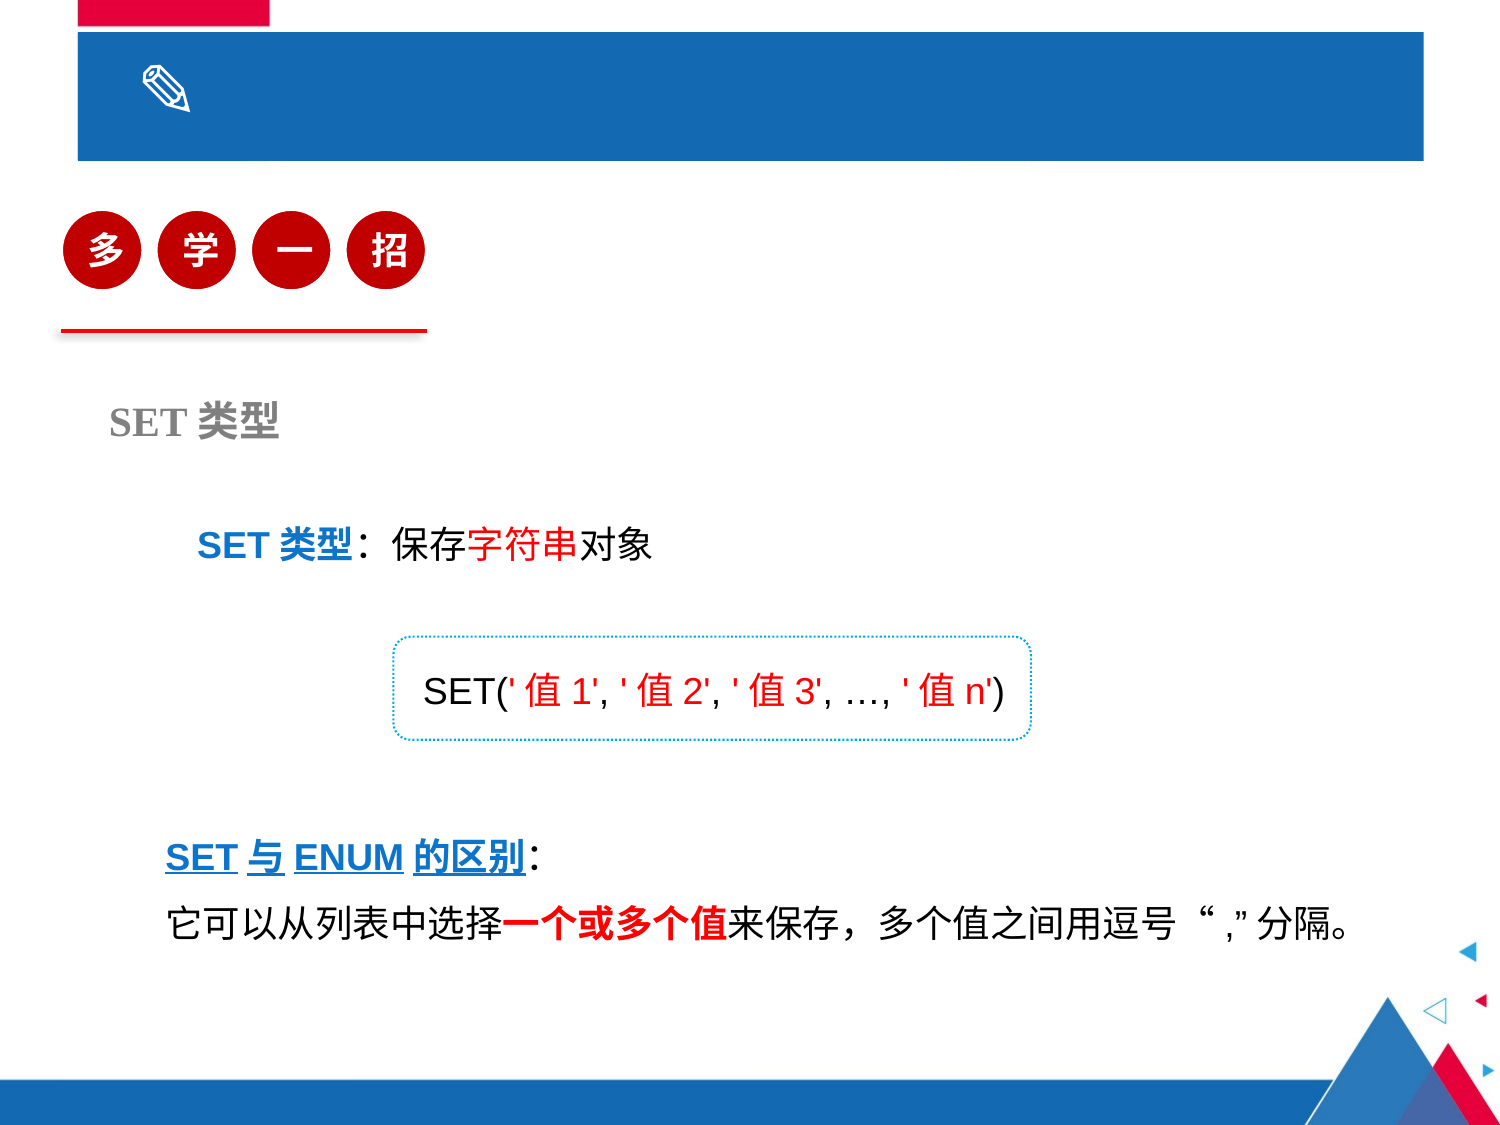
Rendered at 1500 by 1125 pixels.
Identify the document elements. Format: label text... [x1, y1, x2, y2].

text_box SET与ENUM的区别： 它可以从列表中选择一个或多个值来保存，多个值之间用逗号“,”分隔。 [150, 802, 1426, 953]
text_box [60, 208, 428, 292]
text_box SET类型 [74, 387, 847, 453]
text_box [393, 636, 1031, 659]
text_box SET('值1', '值2', '值3', …, '值n') [381, 659, 1046, 720]
text_box SET类型：保存字符串对象 [182, 513, 933, 574]
text_box [393, 720, 1031, 740]
picture [0, 0, 1500, 1125]
title 3.1 数据类型 [271, 25, 1046, 153]
